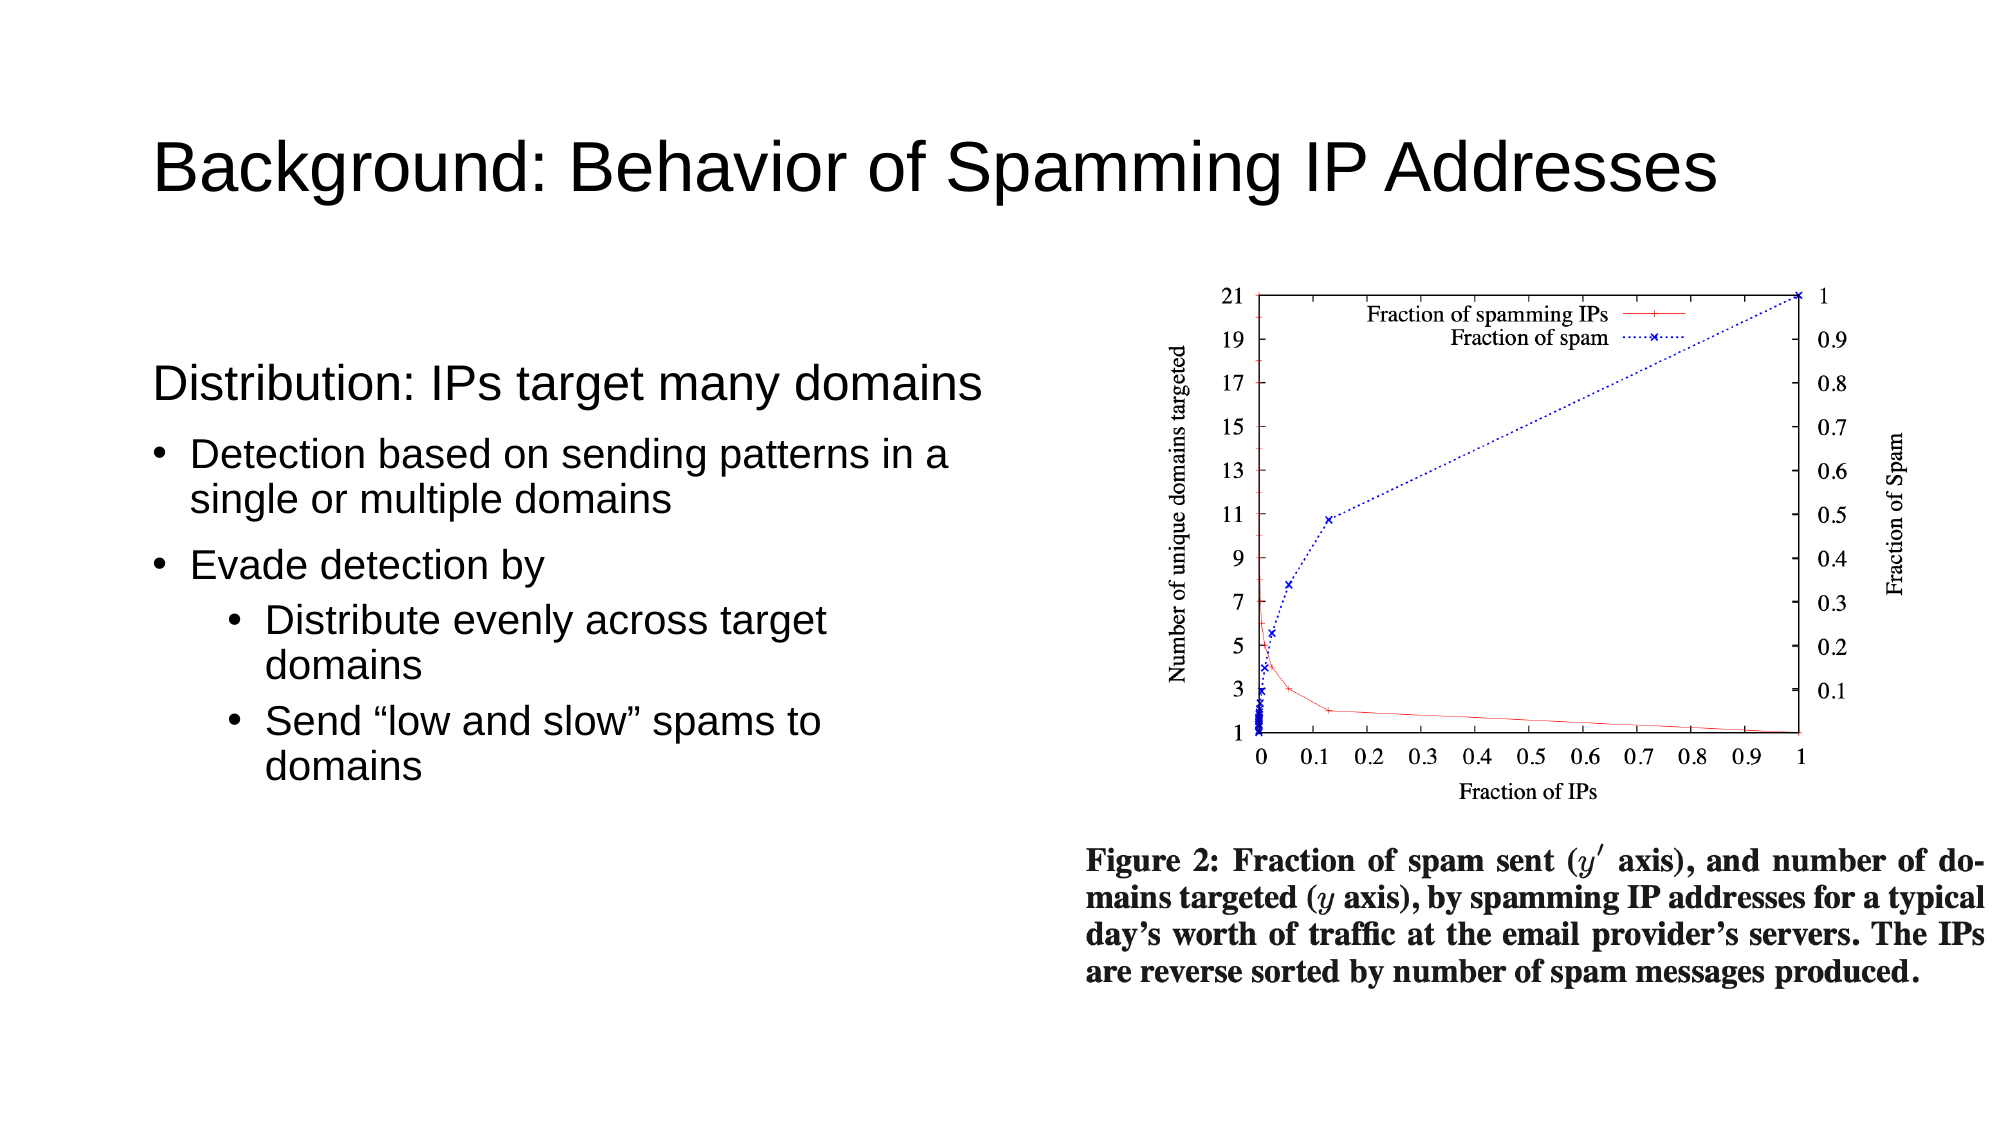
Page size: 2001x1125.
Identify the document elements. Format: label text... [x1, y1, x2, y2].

picture [1057, 273, 2000, 1014]
title Background: Behavior of Spamming IP Addresses [137, 59, 1863, 278]
list Distribution: IPs target many domains Detection based on sending patterns in a single or multiple domains Evade detection by Distribute evenly across target domains Send “low and slow” spams to domains [137, 350, 1000, 1014]
